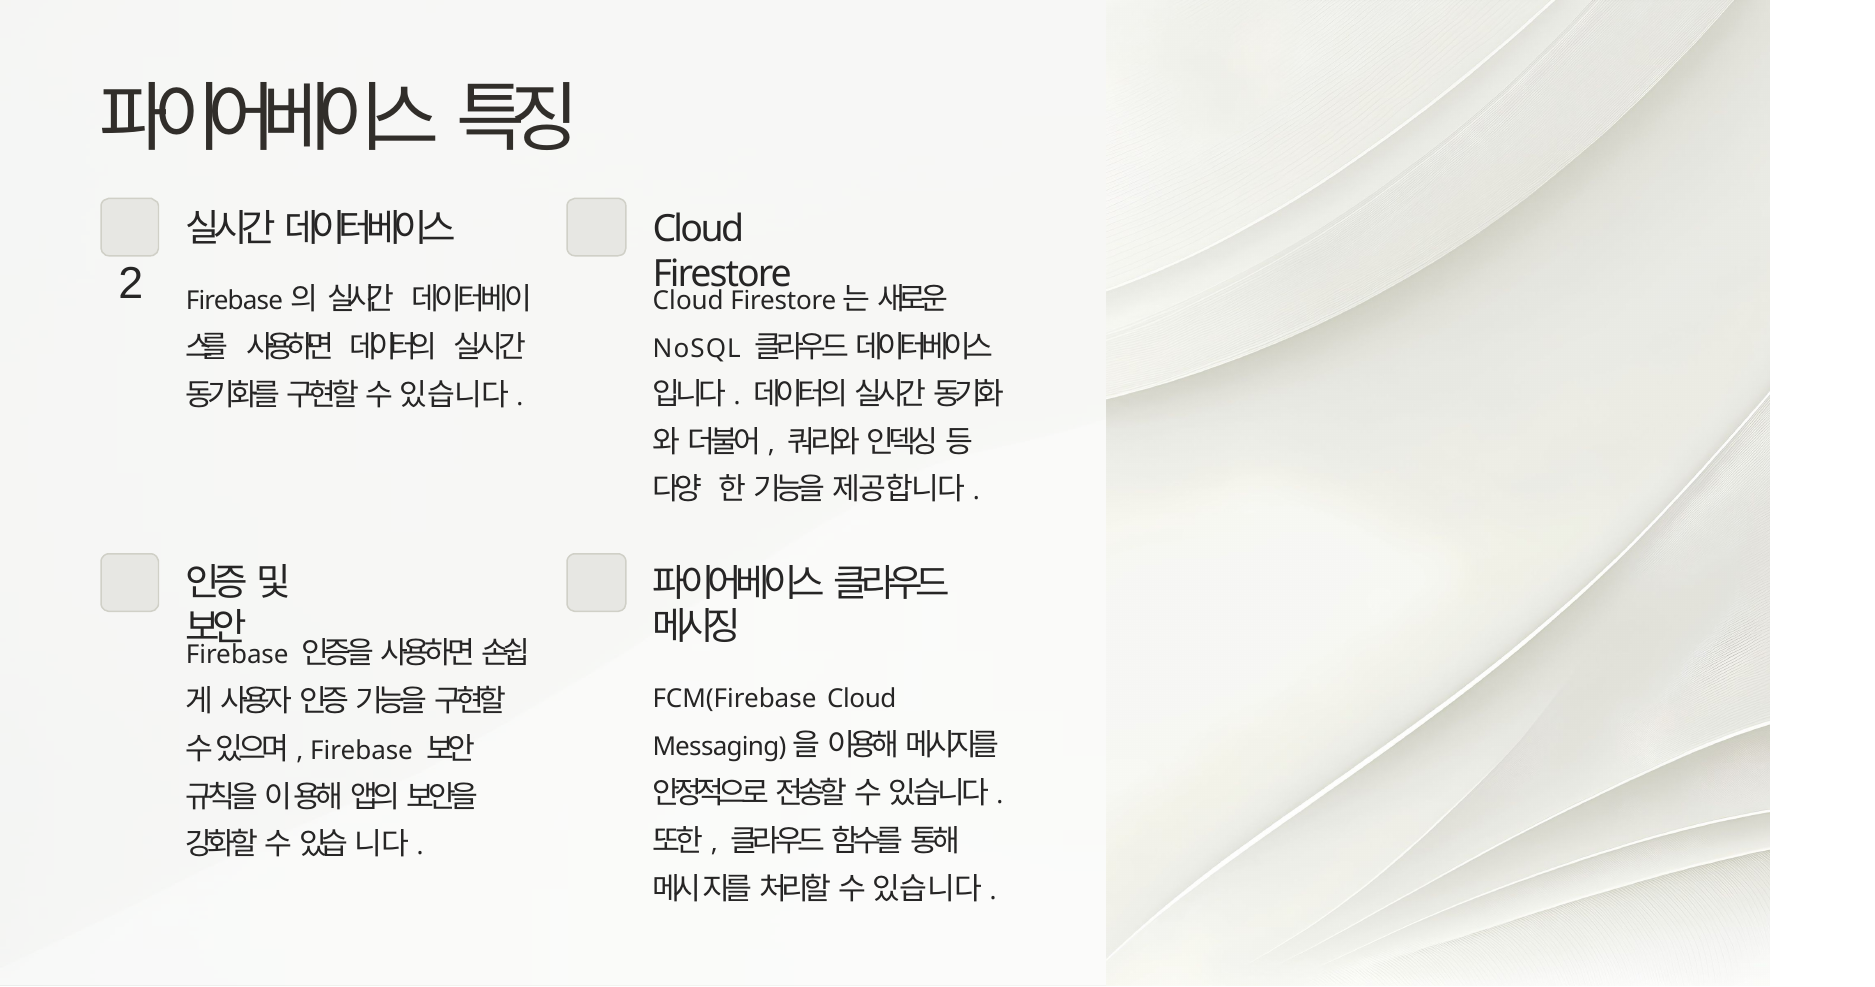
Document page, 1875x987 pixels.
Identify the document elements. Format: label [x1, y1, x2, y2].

text_box [99, 552, 160, 613]
text_box [99, 197, 160, 257]
text_box [566, 197, 628, 257]
picture [0, 0, 1771, 986]
text_box [566, 552, 628, 613]
